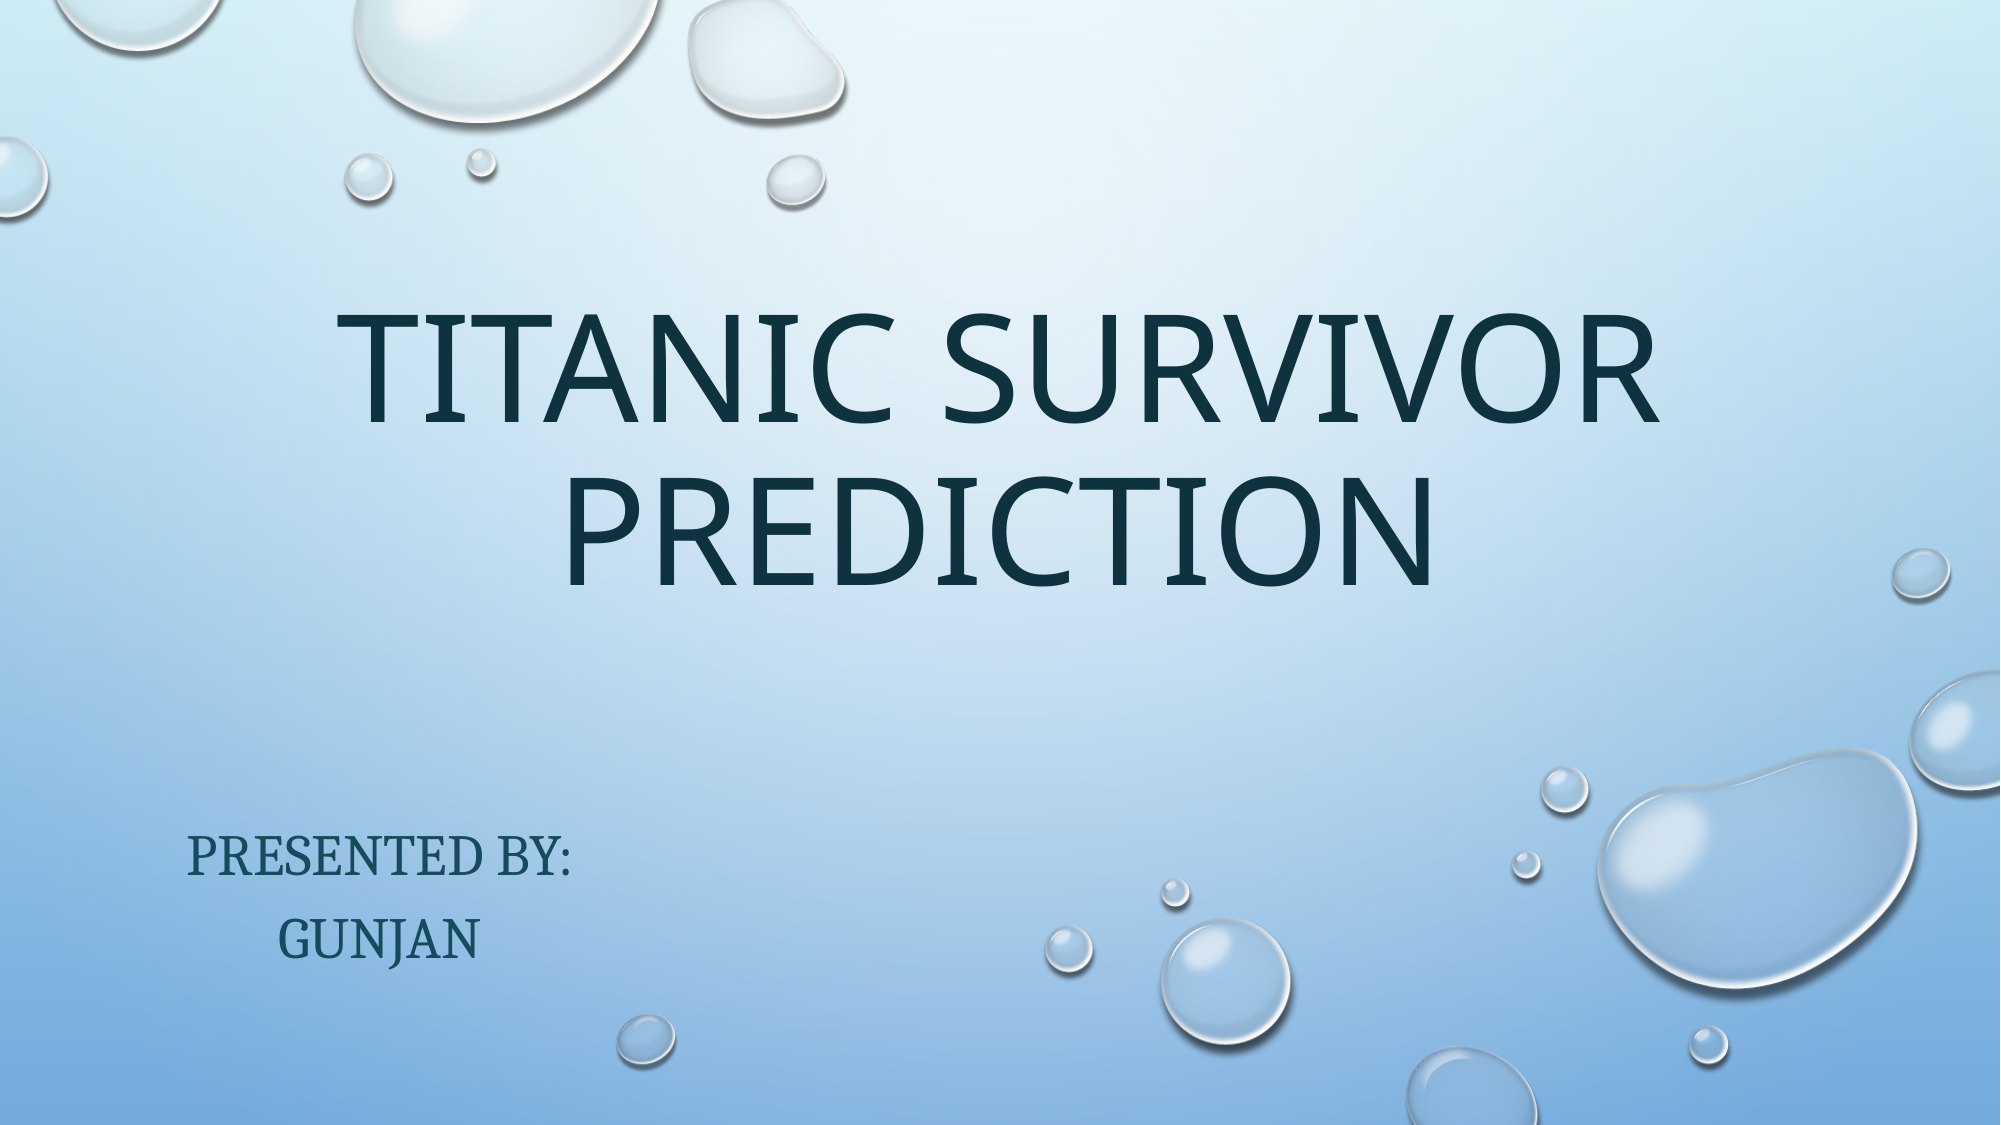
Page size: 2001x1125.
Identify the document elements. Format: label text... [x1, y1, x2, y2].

title TITANIC SURVIVOR PREDICTION [287, 213, 1713, 625]
picture [0, 0, 2000, 1125]
subtitle PRESENTED BY: GUNJAN [86, 795, 674, 1065]
